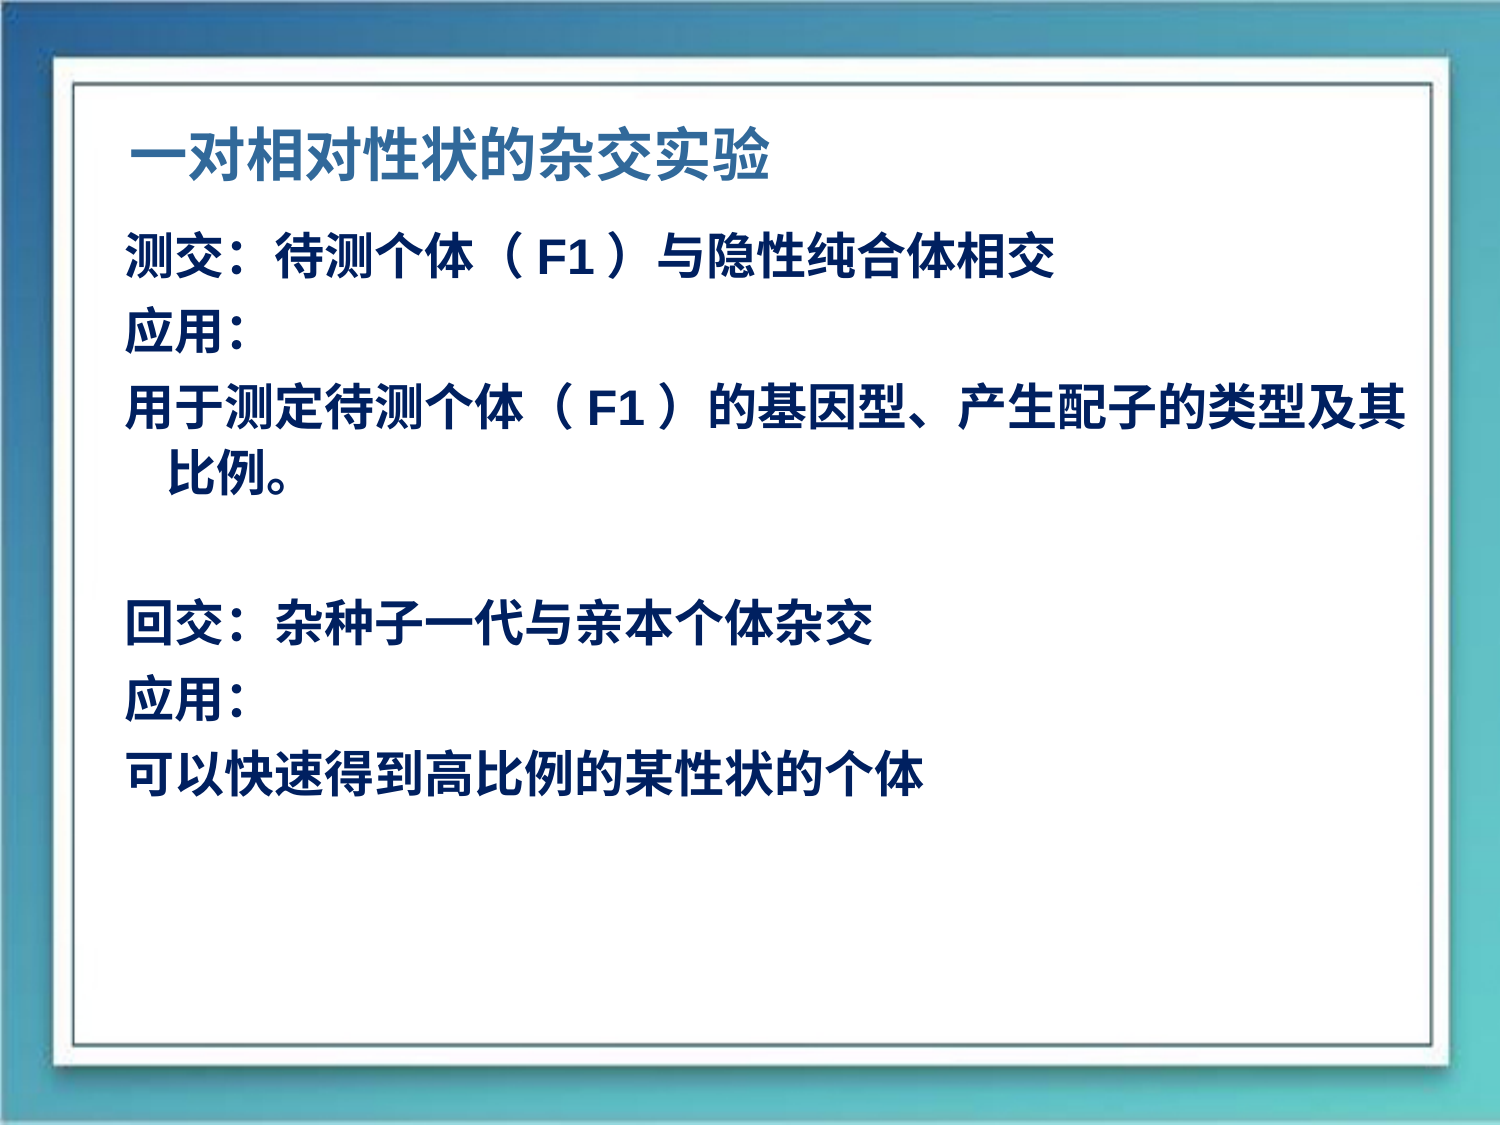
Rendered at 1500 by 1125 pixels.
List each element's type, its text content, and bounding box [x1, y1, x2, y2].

picture [0, 0, 1500, 1125]
title 一对相对性状的杂交实验 [114, 72, 1409, 210]
list 测交：待测个体（F1）与隐性纯合体相交 应用： 用于测定待测个体（F1）的基因型、产生配子的类型及其比例。 回交：杂种子一代与亲本个体杂交 应用： 可以快速得到高比例的某性状的个体 [109, 210, 1454, 1006]
